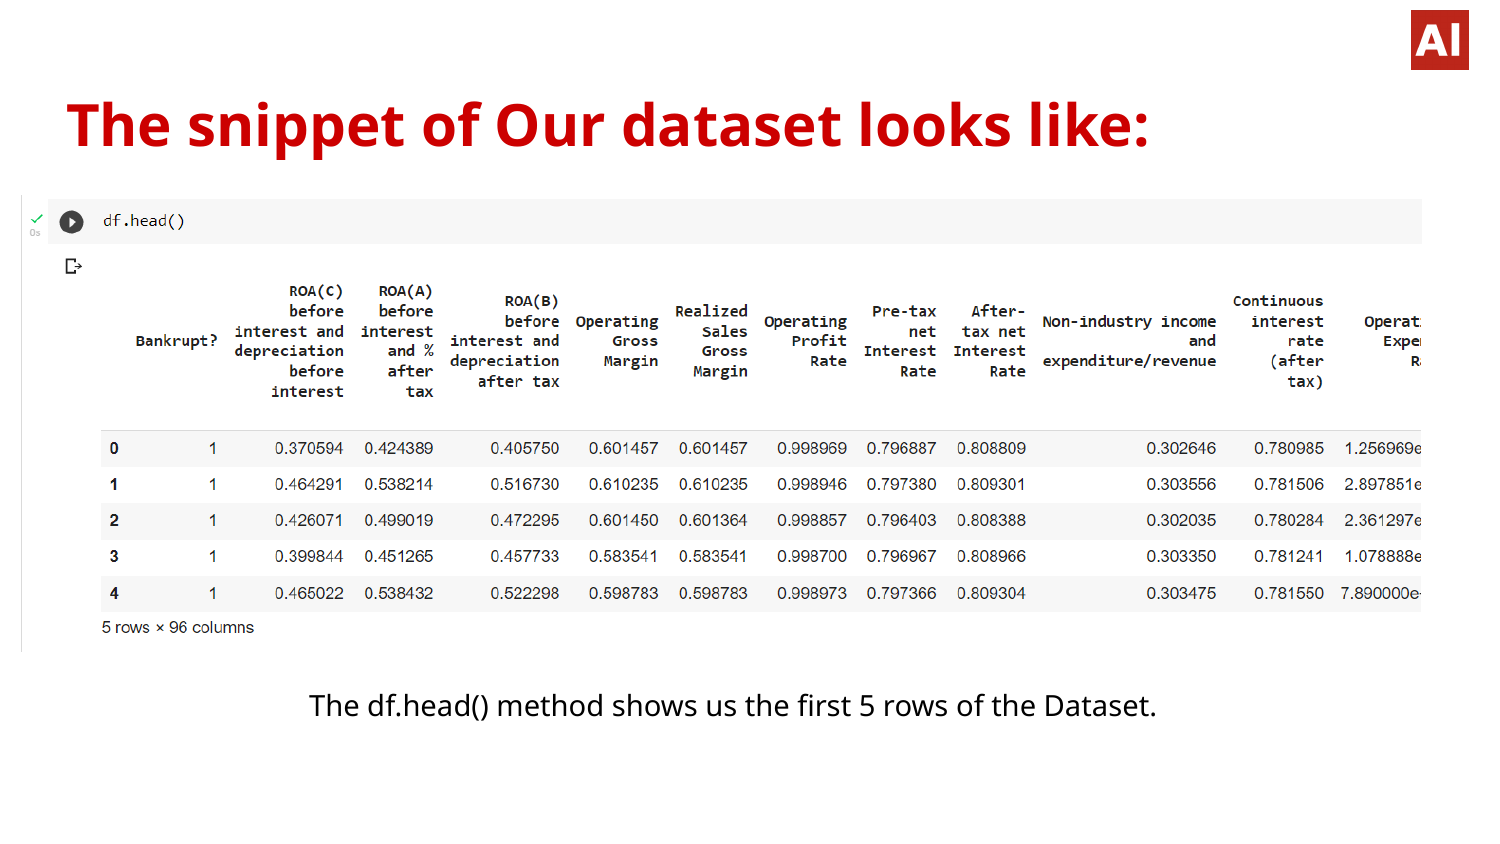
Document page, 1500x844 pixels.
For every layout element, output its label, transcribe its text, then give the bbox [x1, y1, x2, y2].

text_box The df.head() method shows us the first 5 rows of the Dataset. [263, 679, 1203, 730]
picture [1411, 10, 1469, 70]
title The snippet of Our dataset looks like: [51, 72, 1449, 167]
picture [0, 195, 1439, 652]
